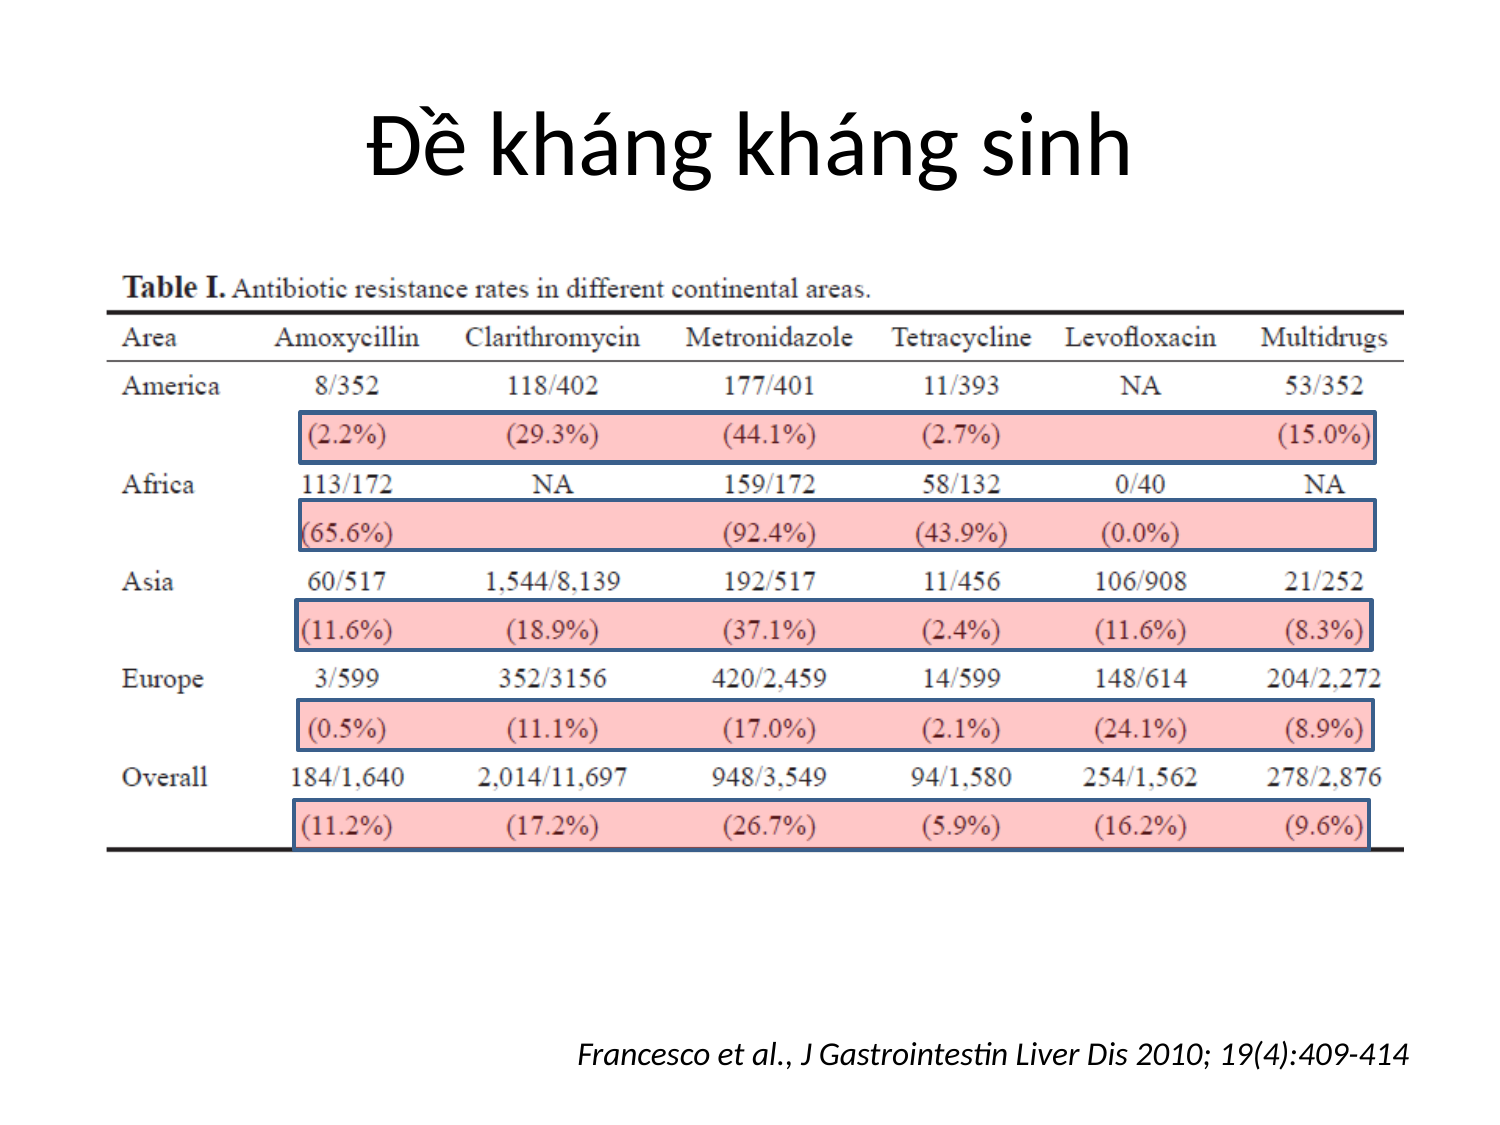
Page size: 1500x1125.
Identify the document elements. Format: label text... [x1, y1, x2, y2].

text_box Francesco et al., J Gastrointestin Liver Dis 2010; 19(4):409-414 [562, 1024, 1438, 1080]
picture [95, 265, 1405, 860]
title Đề kháng kháng sinh [75, 45, 1425, 233]
